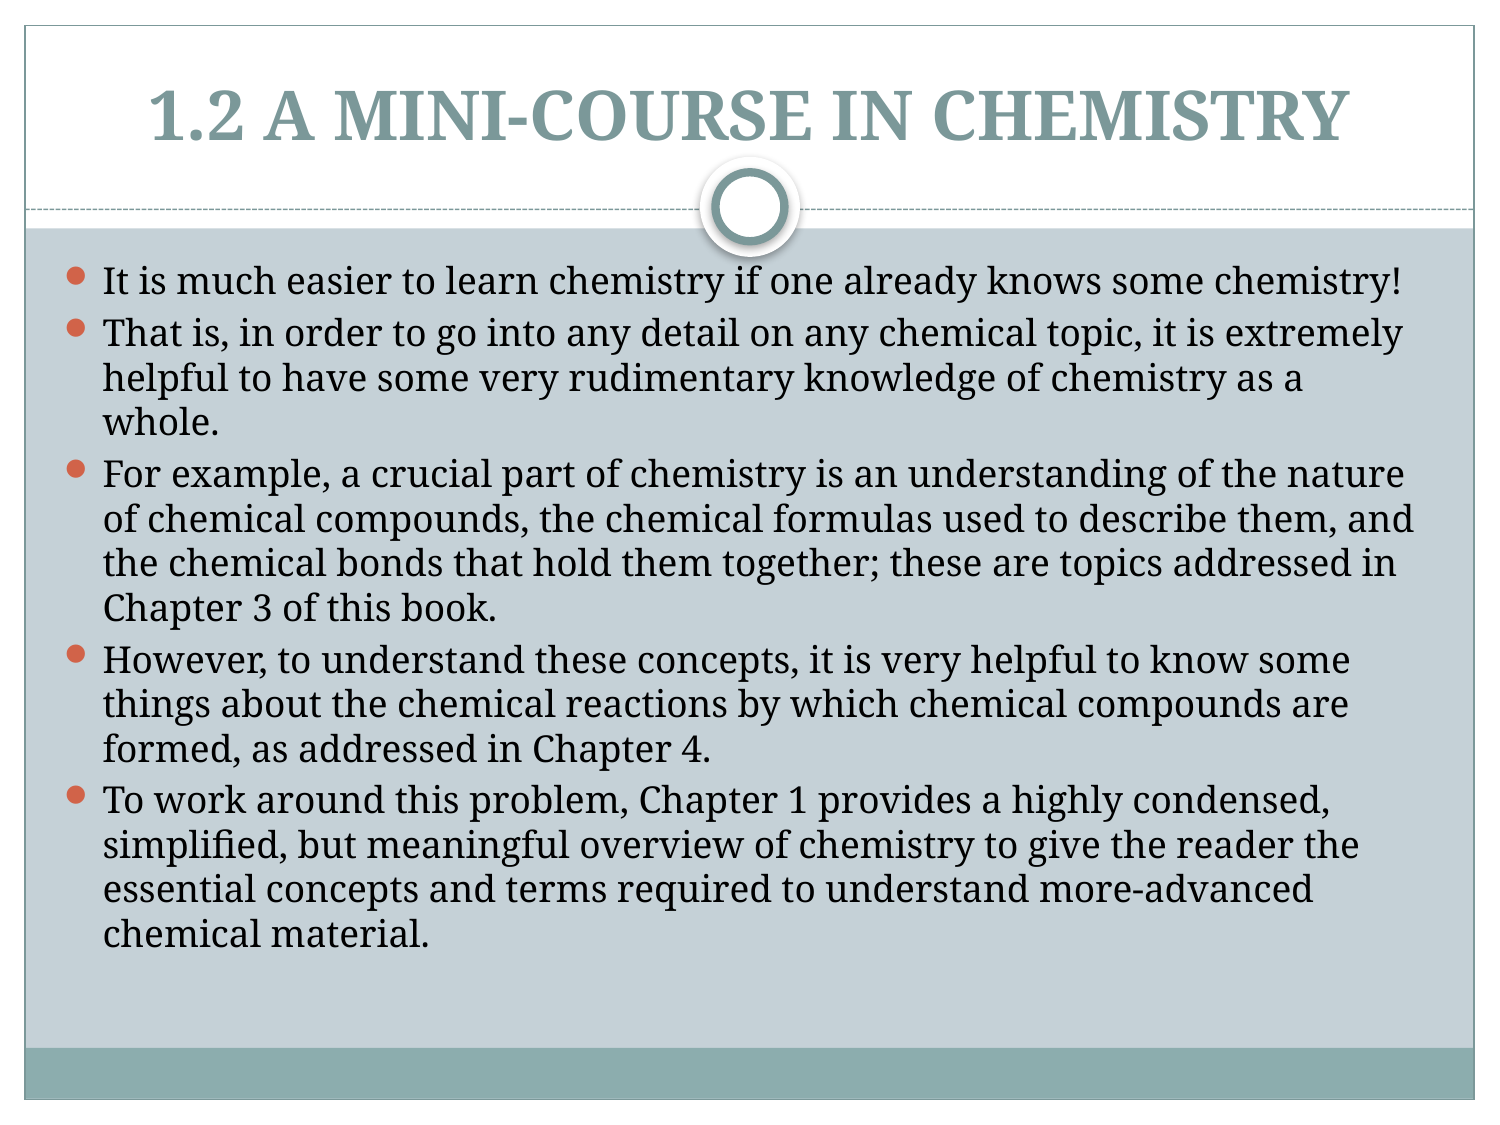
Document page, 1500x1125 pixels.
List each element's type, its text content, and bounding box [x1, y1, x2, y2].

list It is much easier to learn chemistry if one already knows some chemistry! That is, in order to go into any detail on any chemical topic, it is extremely helpful to have some very rudimentary knowledge of chemistry as a whole. For example, a crucial part of chemistry is an understanding of the nature of chemical compounds, the chemical formulas used to describe them, and the chemical bonds that hold them together; these are topics addressed in Chapter 3 of this book. However, to understand these concepts, it is very helpful to know some things about the chemical reactions by which chemical compounds are formed, as addressed in Chapter 4. To work around this problem, Chapter 1 provides a highly condensed, simplified, but meaningful overview of chemistry to give the reader the essential concepts and terms required to understand more-advanced chemical material. [49, 250, 1445, 1001]
title 1.2 A MINI-COURSE IN CHEMISTRY [49, 37, 1450, 162]
